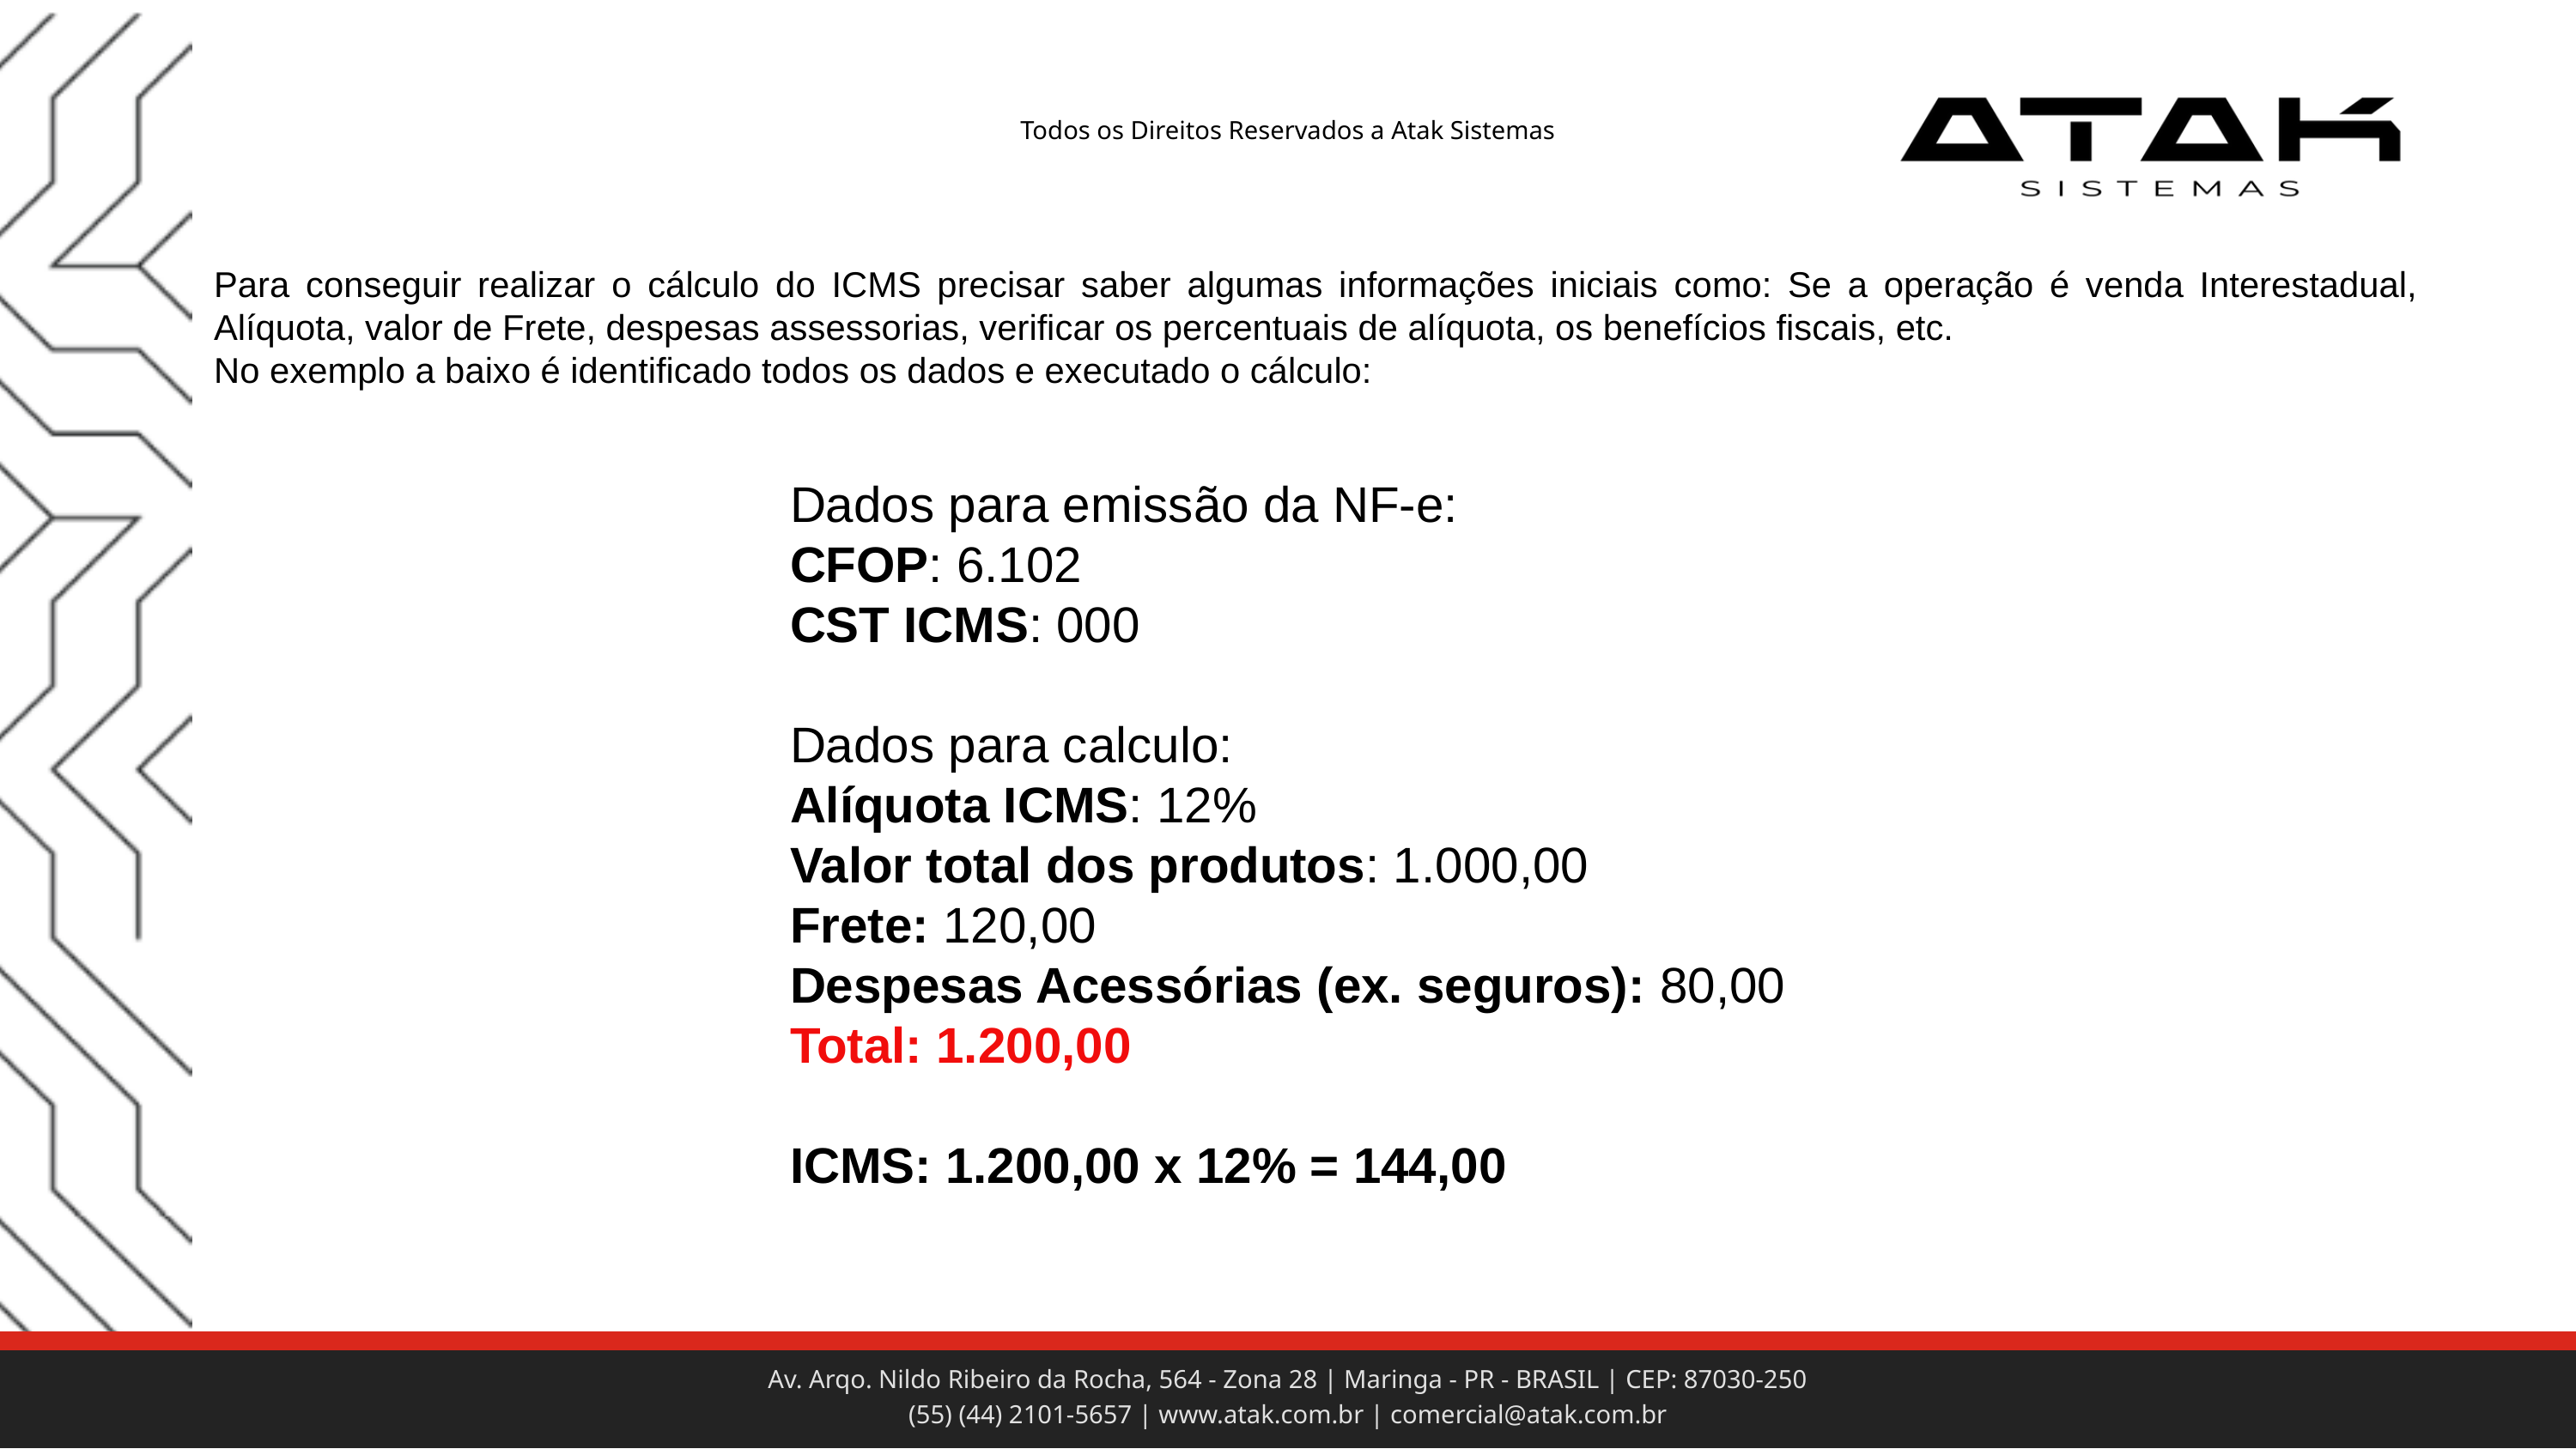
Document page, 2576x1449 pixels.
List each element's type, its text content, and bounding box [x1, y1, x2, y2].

picture [0, 9, 192, 1331]
text_box Para conseguir realizar o cálculo do ICMS precisar saber algumas informações iniciais como: Se a operação é venda Interestadual, Alíquota, valor de Frete, despesas assessorias, verificar os percentuais de alíquota, os benefícios fiscais, etc. No exemplo a baixo é identificado todos os dados e executado o cálculo: [201, 255, 2432, 397]
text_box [0, 1331, 2576, 1349]
text_box Dados para emissão da NF-e: CFOP: 6.102 CST ICMS: 000 Dados para calculo: Alíquota ICMS: 12% Valor total dos produtos: 1.000,00 Frete: 120,00 Despesas Acessórias (ex. seguros): 80,00 Total: 1.200,00 ICMS: 1.200,00 x 12% = 144,00 [777, 466, 1799, 1260]
picture [1882, 75, 2432, 215]
text_box Todos os Direitos Reservados a Atak Sistemas [1006, 109, 1570, 142]
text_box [0, 1350, 2576, 1449]
